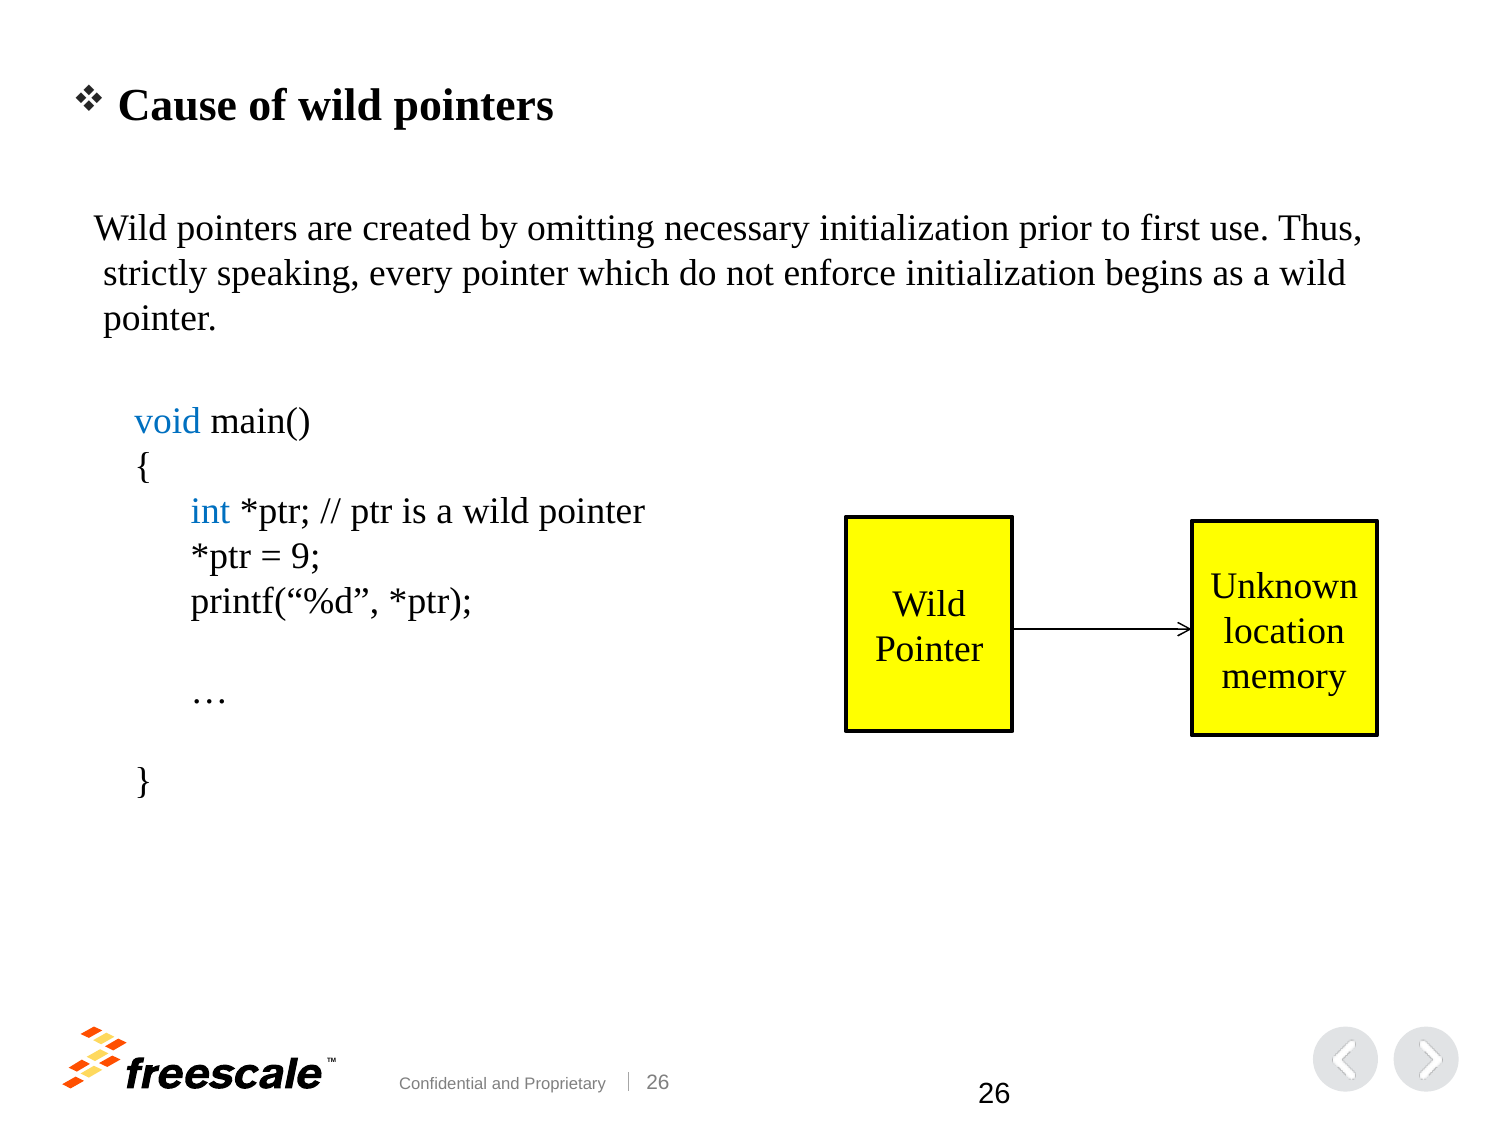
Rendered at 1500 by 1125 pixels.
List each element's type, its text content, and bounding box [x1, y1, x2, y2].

text_box void main() { int *ptr; // ptr is a wild pointer *ptr = 9; printf(“%d”, *ptr); … } [119, 388, 753, 836]
text_box Wild Pointer [844, 515, 1014, 733]
text_box Unknown location memory [1190, 519, 1379, 737]
text_box Cause of wild pointers [57, 67, 840, 150]
slide_number 25 [963, 1067, 1076, 1119]
picture [1316, 1032, 1376, 1088]
picture [1400, 1032, 1459, 1088]
text_box Wild pointers are created by omitting necessary initialization prior to first use. Thus, strictly speaking, every pointer which do not enforce initialization begins as a wild pointer. [78, 195, 1419, 353]
